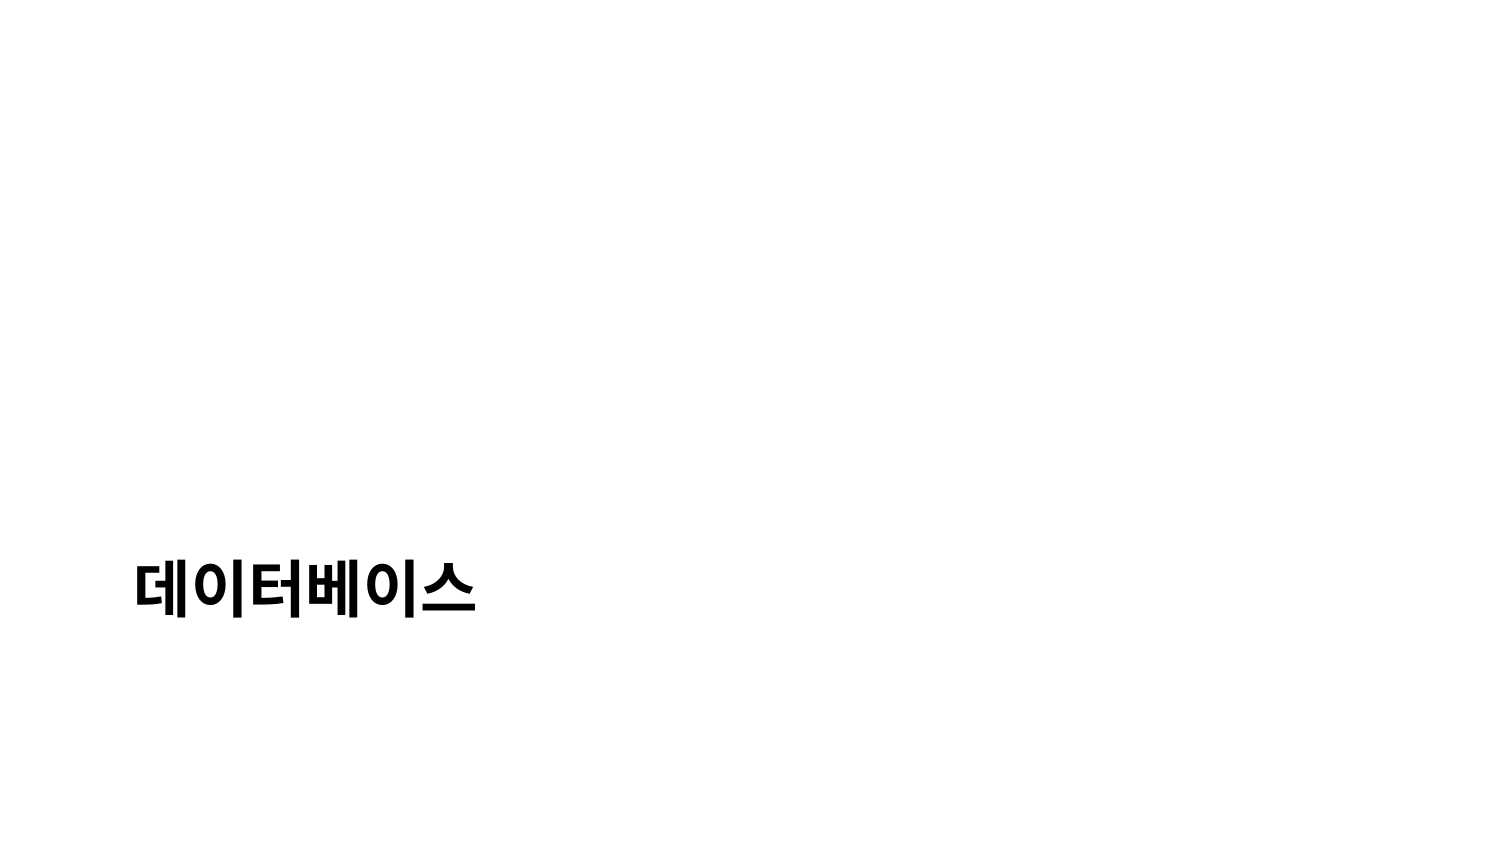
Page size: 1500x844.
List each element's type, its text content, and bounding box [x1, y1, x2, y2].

title 데이터베이스 [118, 542, 1394, 710]
